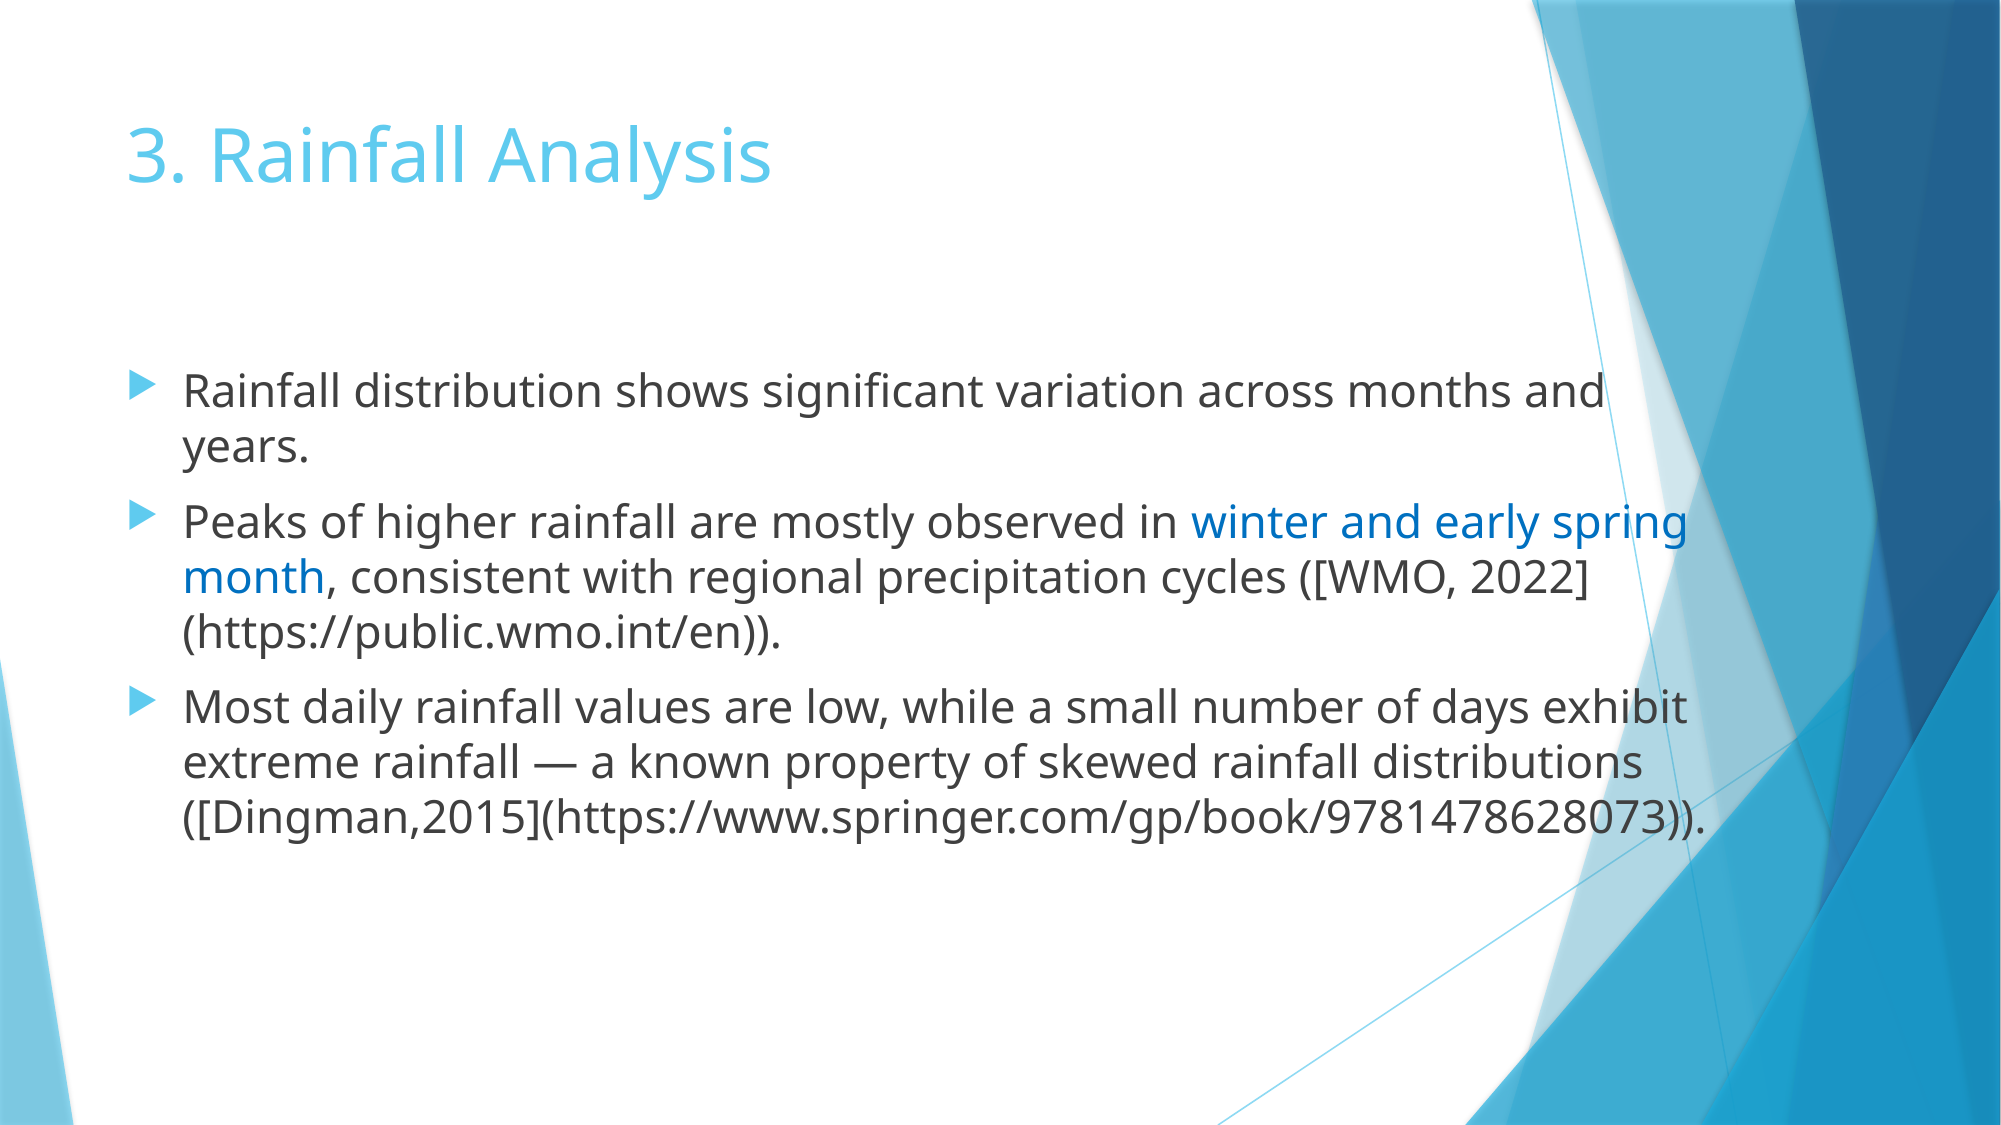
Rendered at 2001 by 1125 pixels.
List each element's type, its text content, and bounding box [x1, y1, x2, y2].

list Rainfall distribution shows significant variation across months and years. Peaks of higher rainfall are mostly observed in winter and early spring month, consistent with regional precipitation cycles ([WMO, 2022](https://public.wmo.int/en)). Most daily rainfall values are low, while a small number of days exhibit extreme rainfall — a known property of skewed rainfall distributions ([Dingman,2015](https://www.springer.com/gp/book/9781478628073)). [111, 354, 1724, 992]
title 3. Rainfall Analysis [111, 99, 1522, 317]
